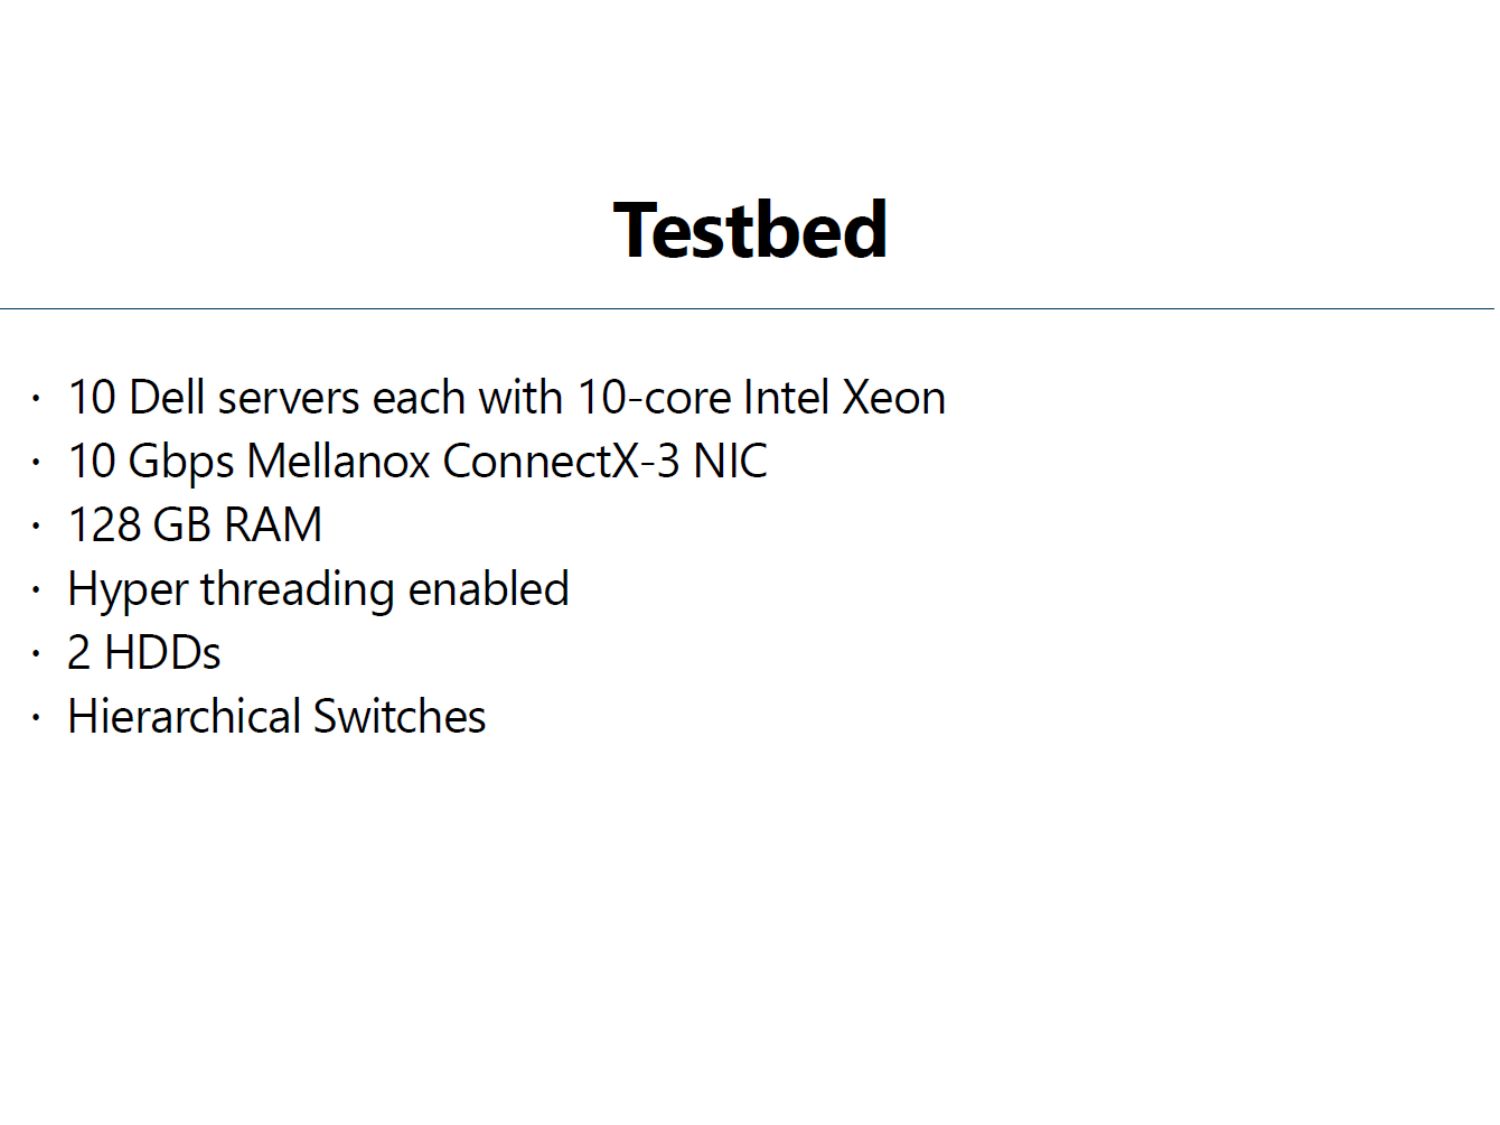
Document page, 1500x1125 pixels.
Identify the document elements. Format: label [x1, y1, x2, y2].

picture [0, 155, 1500, 970]
